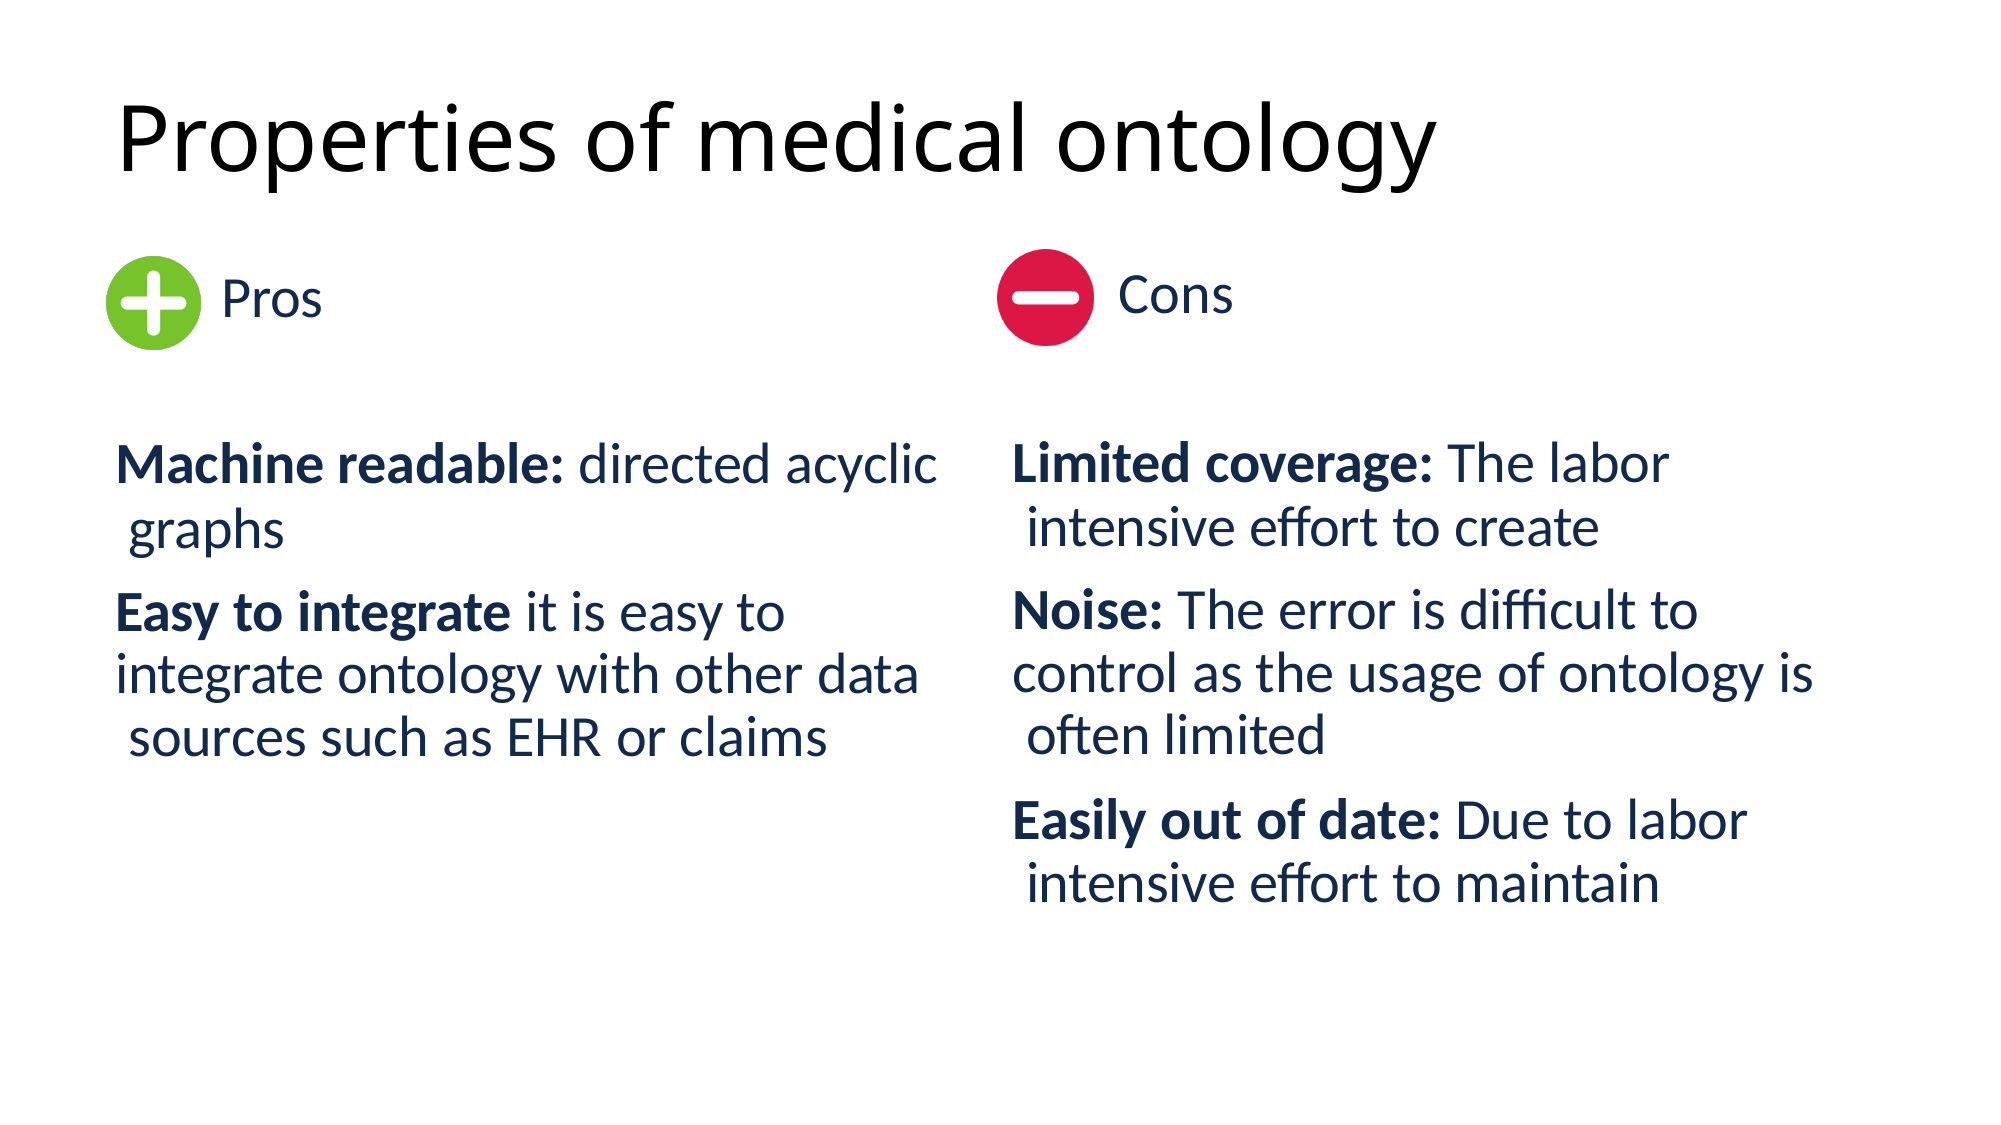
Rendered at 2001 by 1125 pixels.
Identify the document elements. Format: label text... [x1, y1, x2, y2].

title Properties of medical ontology [113, 77, 1565, 268]
text_box Limited coverage: The labor intensive effort to create Noise: The error is difficult to control as the usage of ontology is often limited Easily out of date: Due to labor intensive effort to maintain [1010, 420, 1823, 914]
text_box Pros Machine readable: directed acyclic graphs Easy to integrate it is easy to integrate ontology with other data sources such as EHR or claims [113, 359, 948, 768]
text_box Cons [1116, 253, 1237, 326]
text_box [105, 249, 1094, 351]
